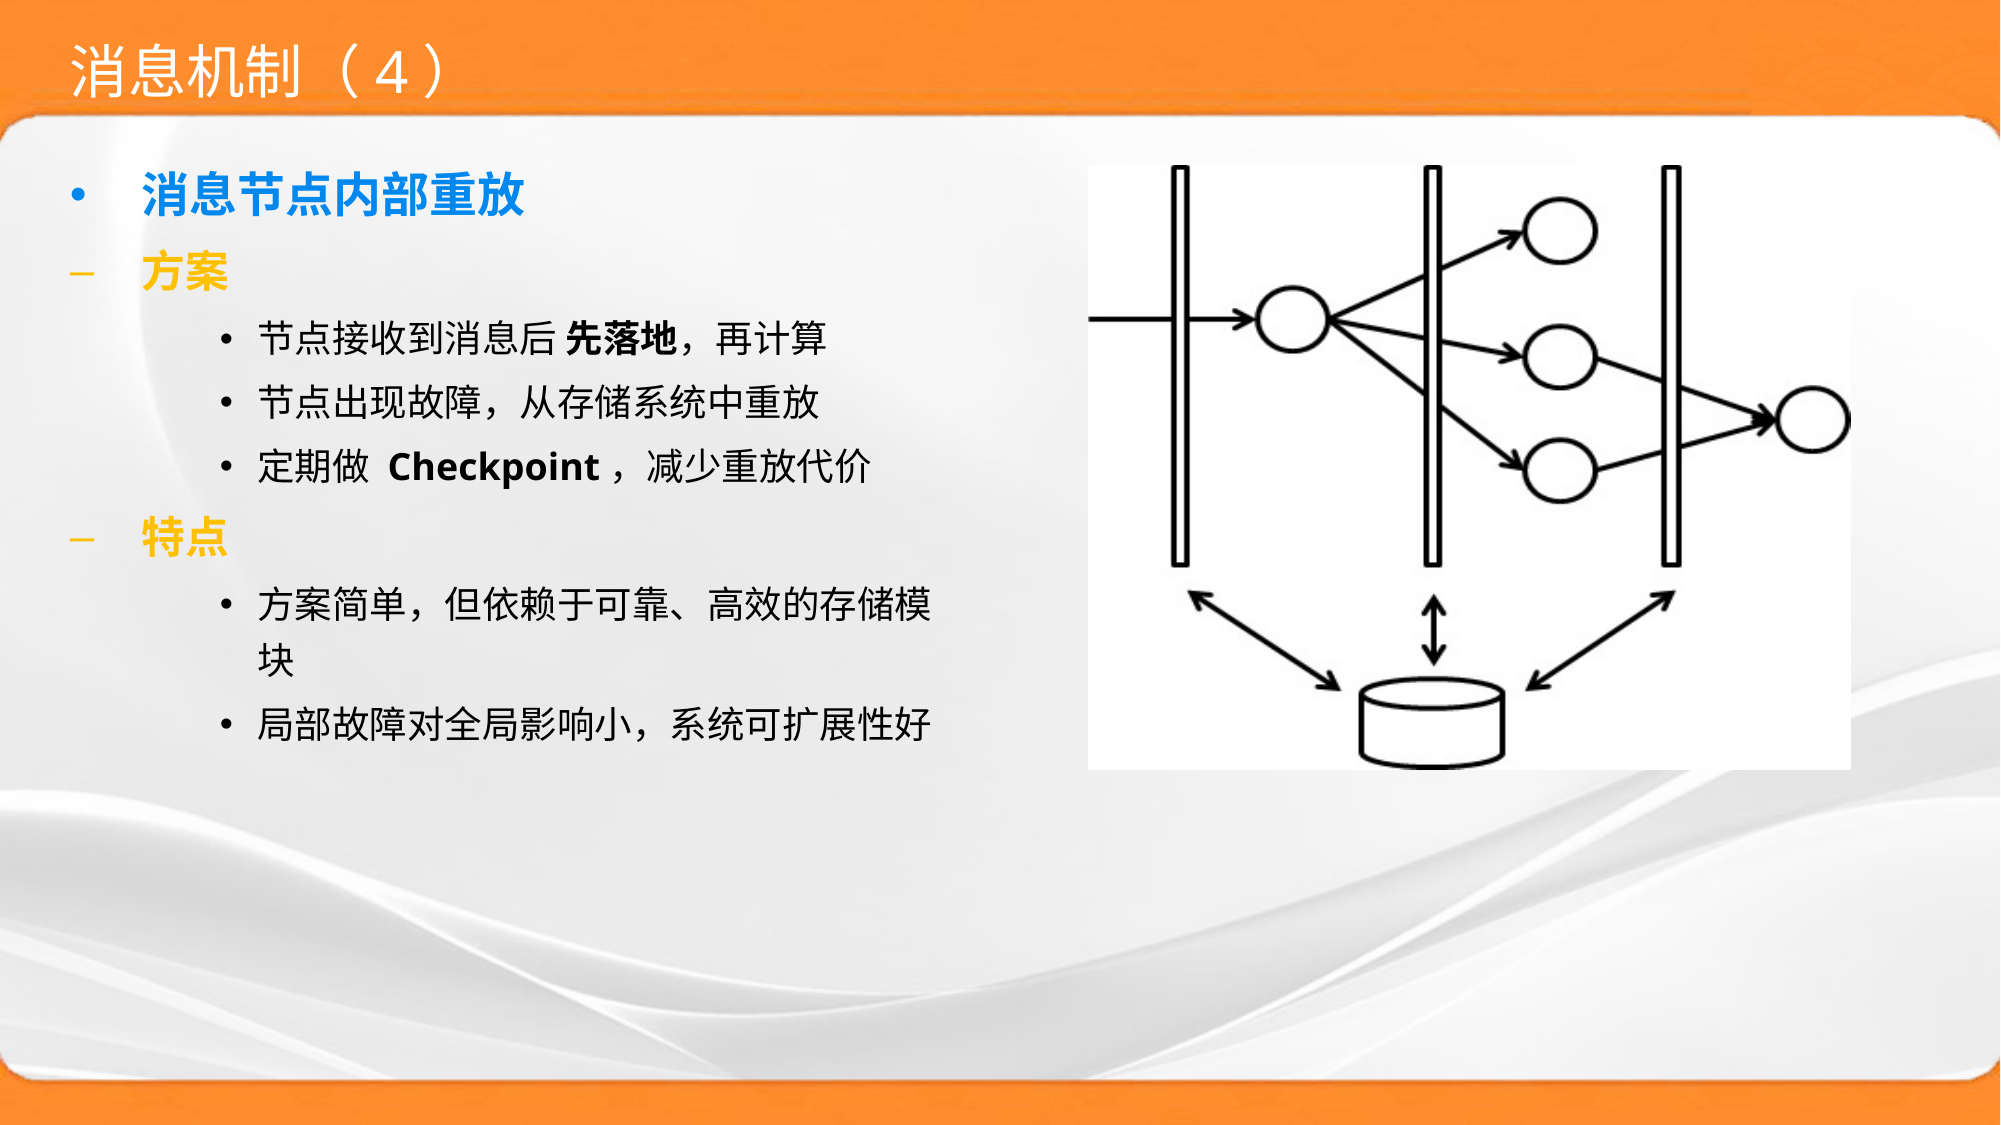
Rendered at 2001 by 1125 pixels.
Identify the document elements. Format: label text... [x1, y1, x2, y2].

title 消息机制（4） [54, 23, 1788, 117]
picture [0, 0, 2001, 1125]
list 消息节点内部重放 方案 节点接收到消息后 先落地，再计算 节点出现故障，从存储系统中重放 定期做 Checkpoint，减少重放代价 特点 方案简单，但依赖于可靠、高效的存储模块 局部故障对全局影响小，系统可扩展性好 [54, 145, 985, 1053]
